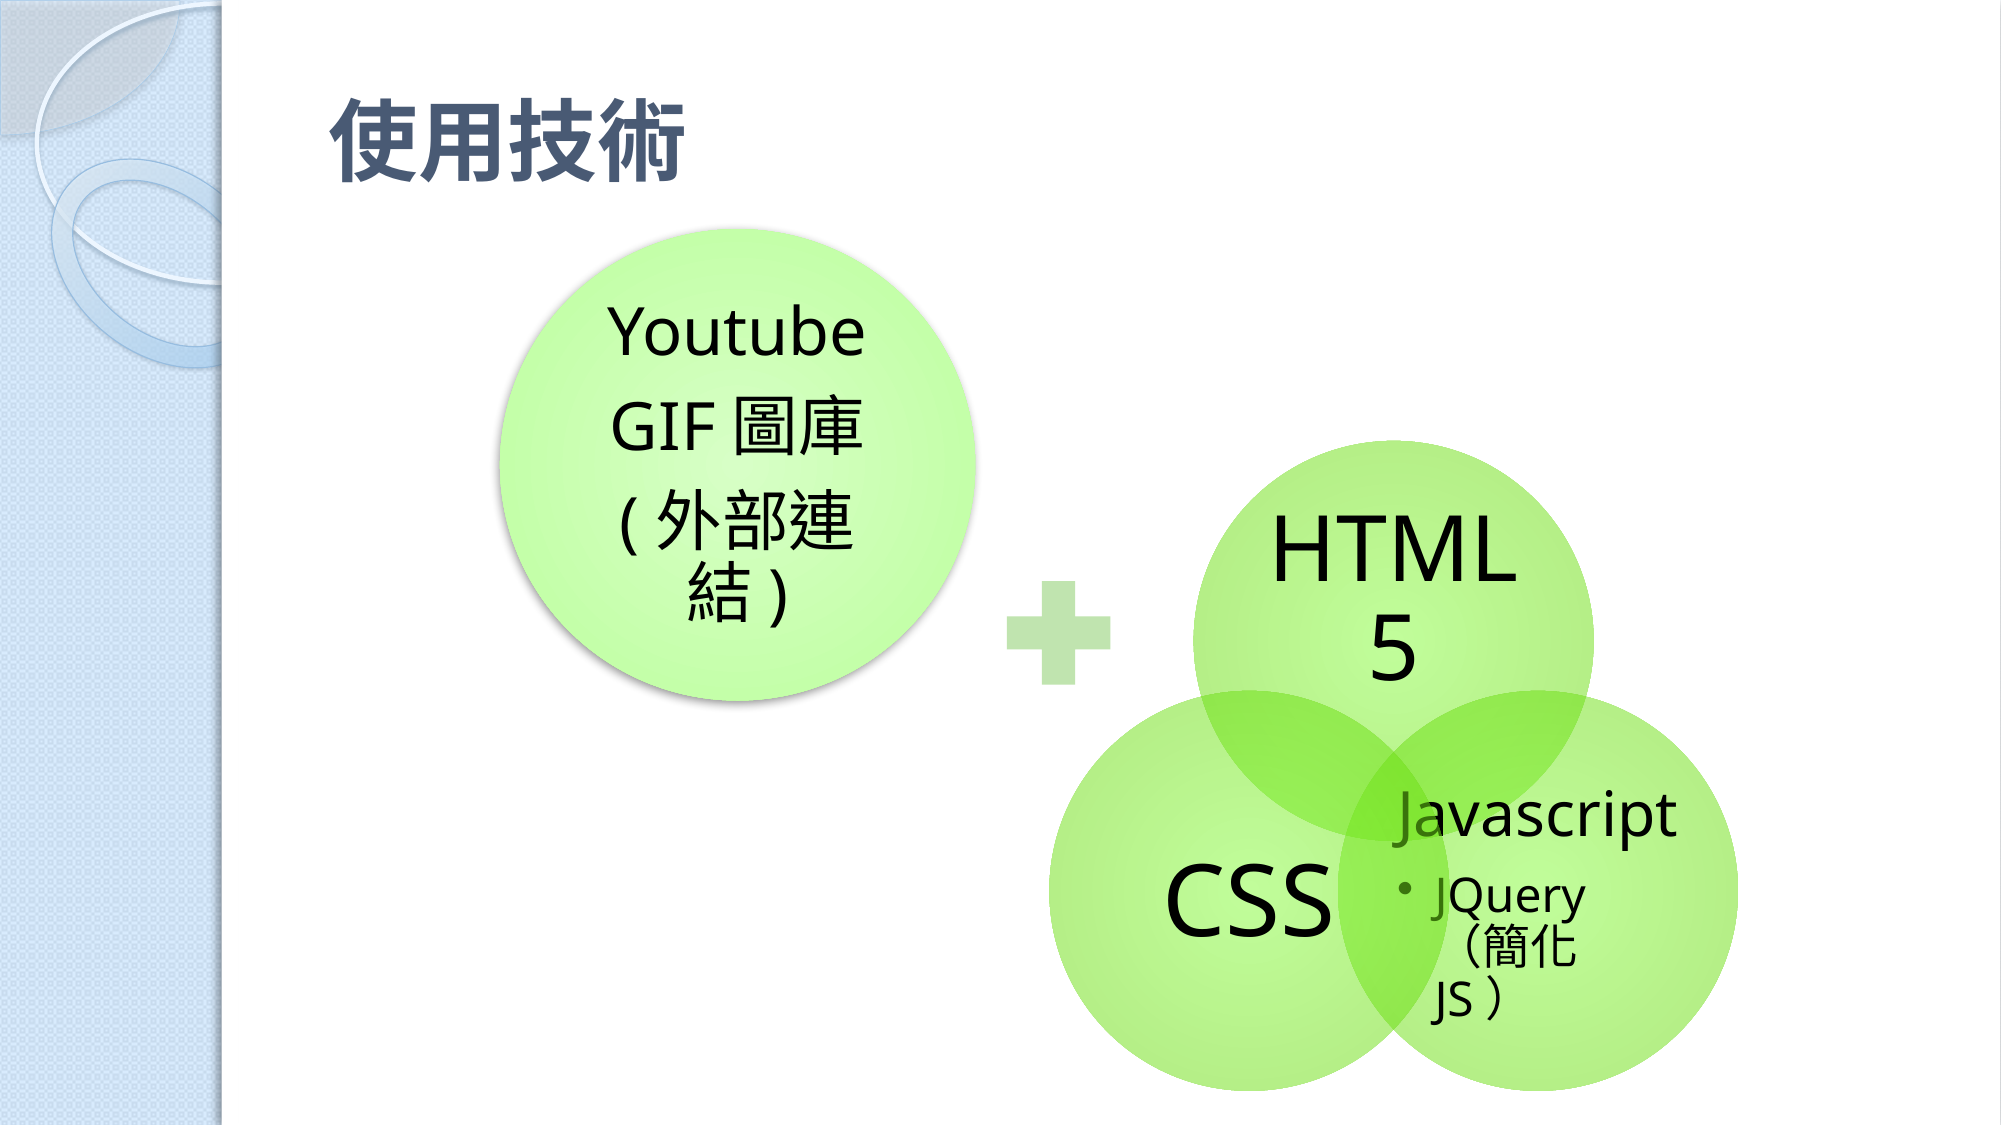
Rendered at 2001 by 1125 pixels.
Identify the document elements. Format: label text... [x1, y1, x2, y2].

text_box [499, 228, 1501, 897]
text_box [987, 562, 1130, 704]
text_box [893, 432, 1894, 1100]
title 使用技術 [313, 45, 1954, 233]
